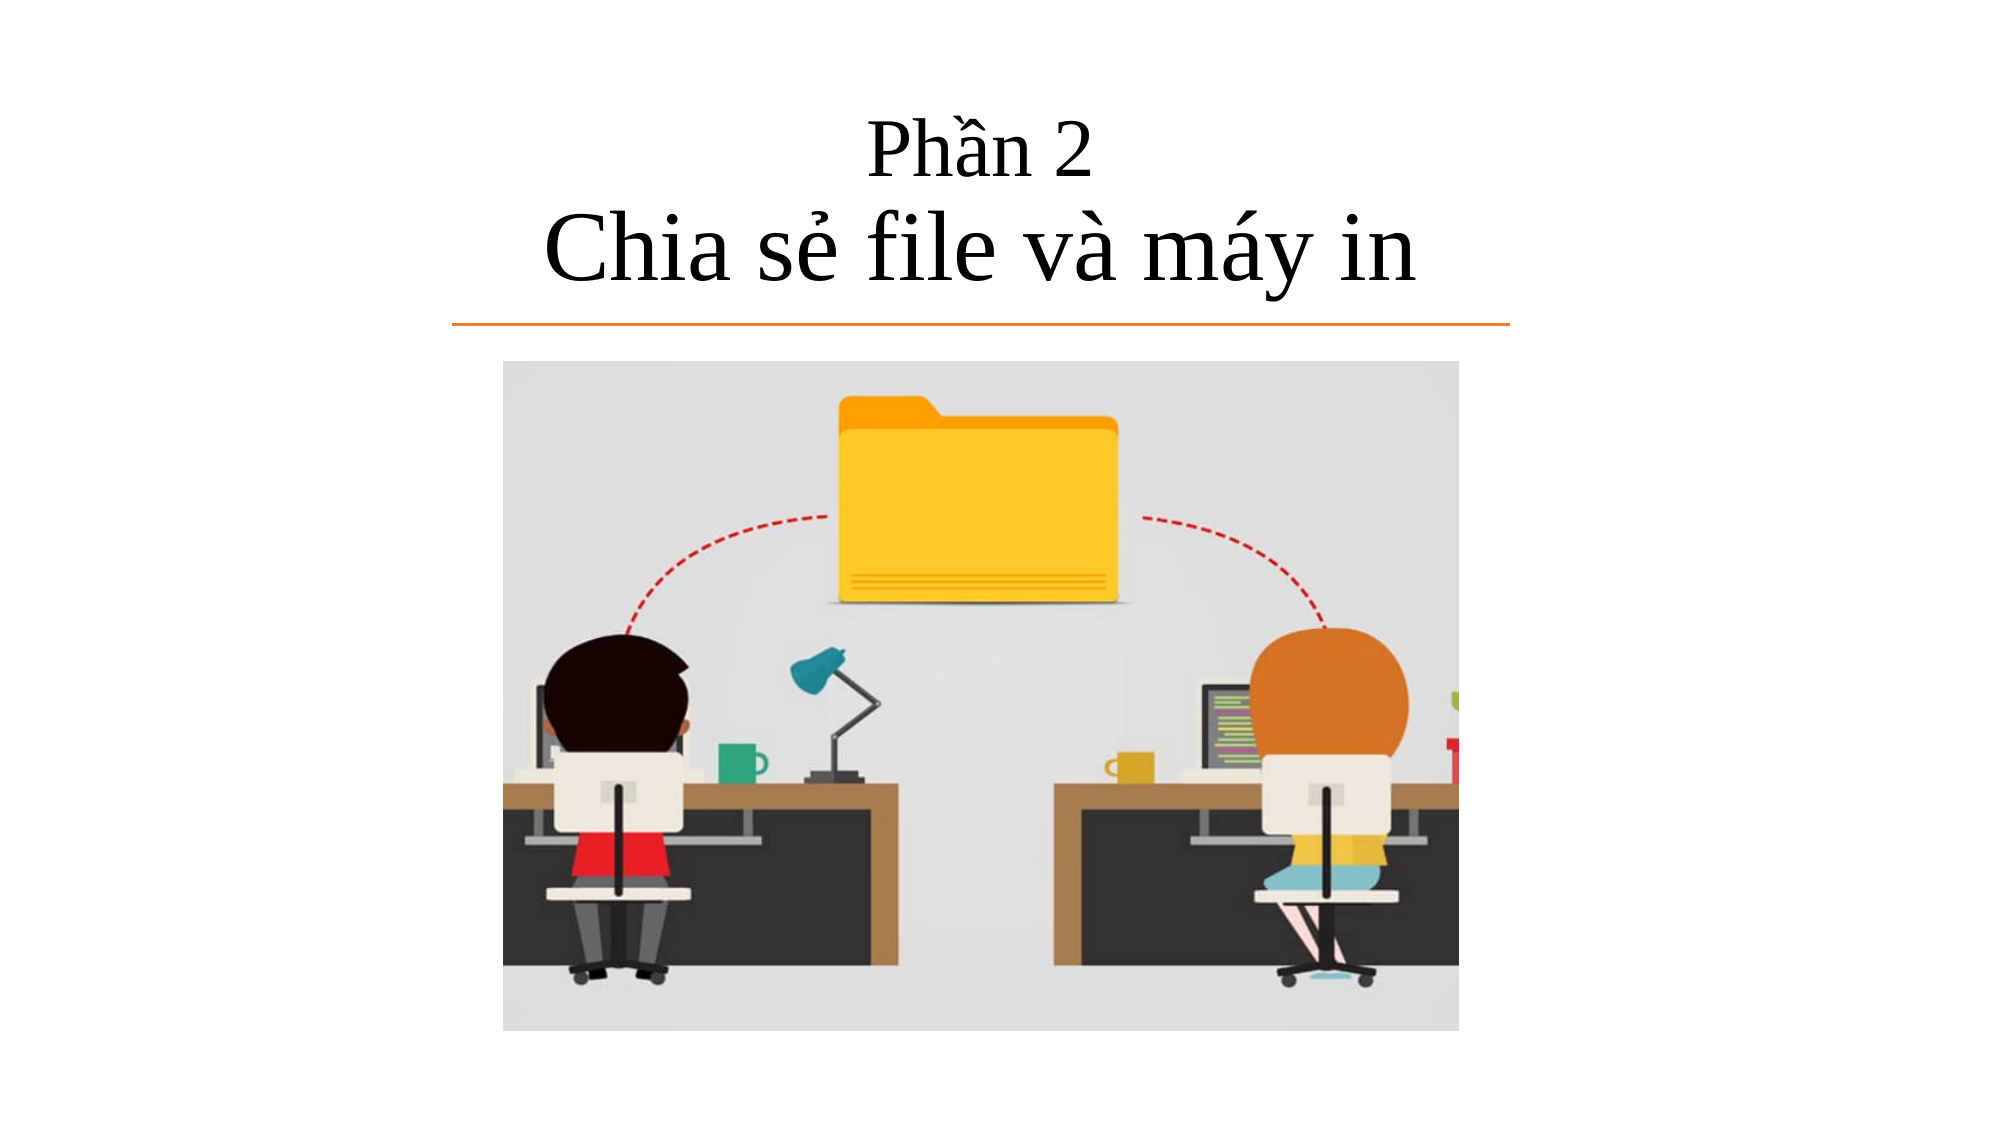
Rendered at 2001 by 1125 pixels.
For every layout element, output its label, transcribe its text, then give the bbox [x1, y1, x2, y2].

title Phần 2 Chia sẻ file và máy in [230, 93, 1731, 311]
picture [502, 361, 1459, 1032]
